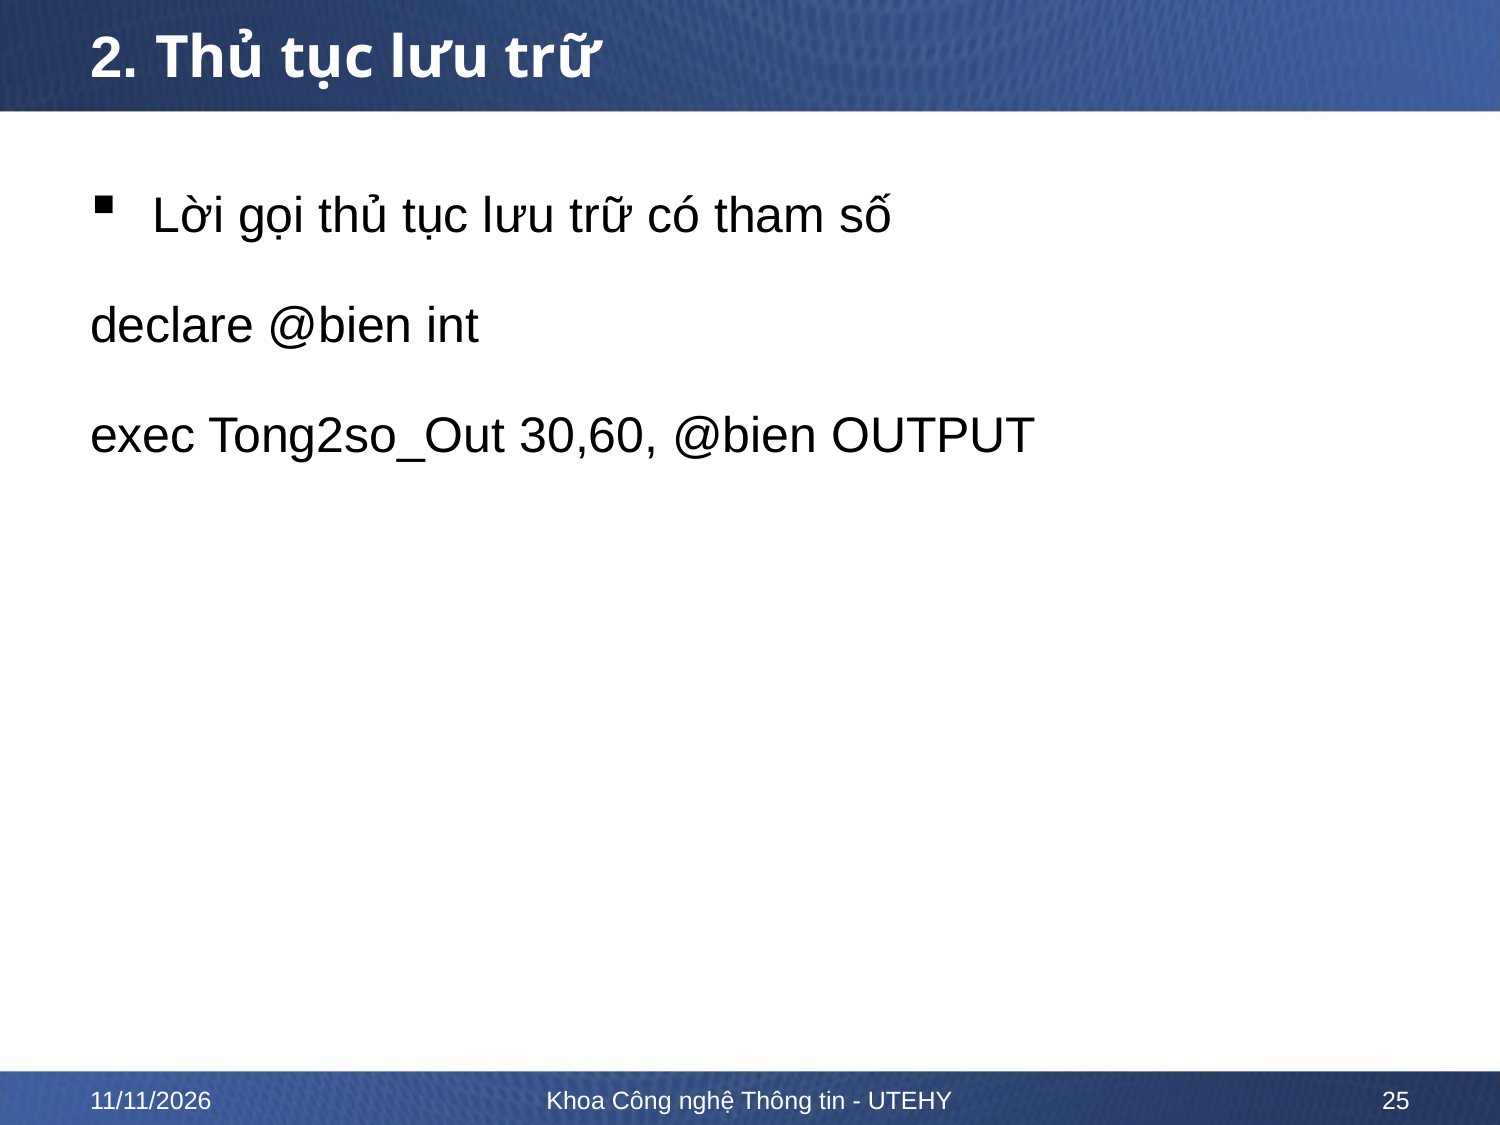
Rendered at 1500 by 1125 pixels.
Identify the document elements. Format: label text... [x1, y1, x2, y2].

title 2. Thủ tục lưu trữ [75, 4, 1425, 105]
list Lời gọi thủ tục lưu trữ có tham số declare @bien int exec Tong2so_Out 30,60, @bien OUTPUT [75, 174, 1425, 1025]
slide_number 25 [1074, 1069, 1425, 1125]
picture [0, 0, 1500, 1125]
footer Khoa Công nghệ Thông tin - UTEHY [512, 1069, 988, 1125]
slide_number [75, 1069, 425, 1125]
